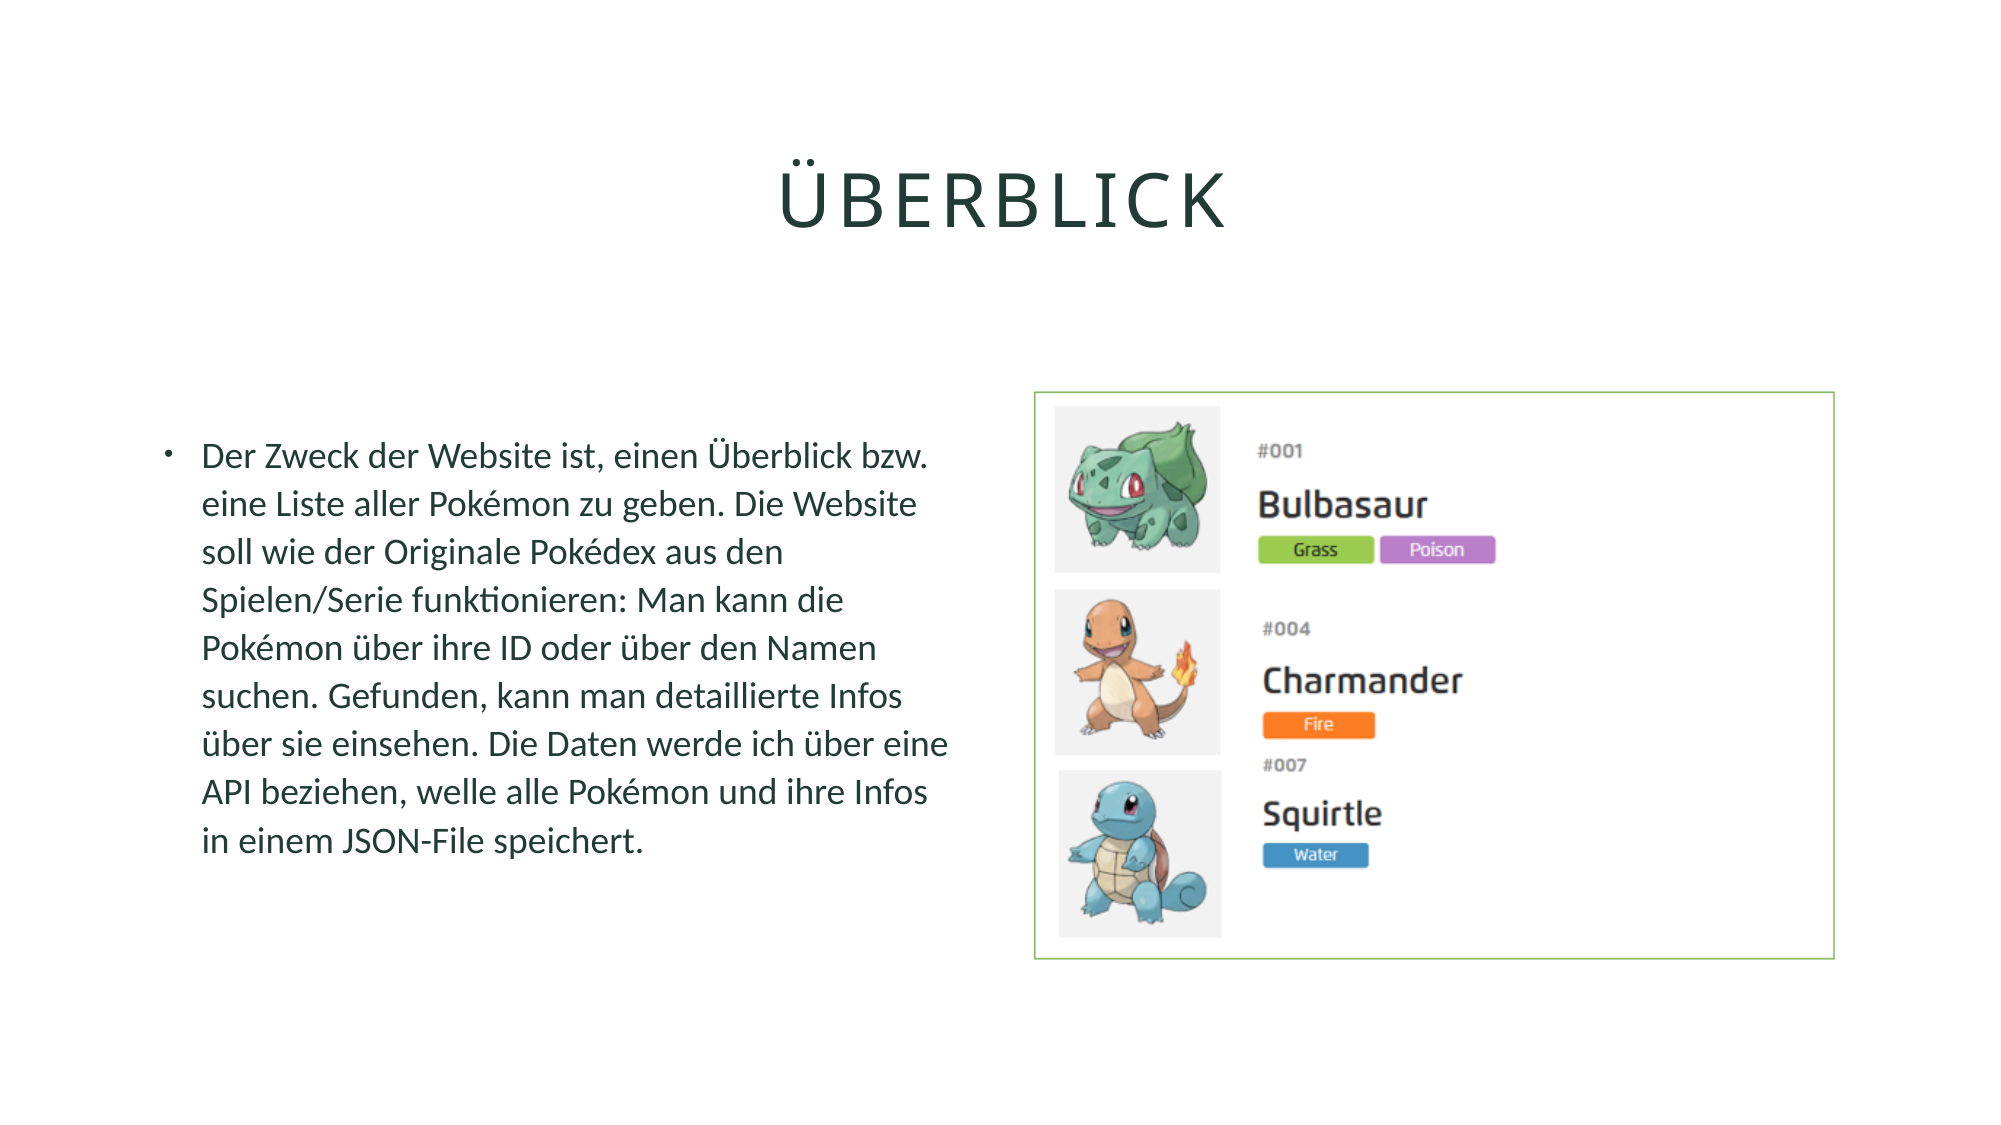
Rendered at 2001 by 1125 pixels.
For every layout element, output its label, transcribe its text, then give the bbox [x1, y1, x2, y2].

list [1027, 383, 1851, 967]
title Überblick [220, 92, 1782, 252]
list Der Zweck der Website ist, einen Überblick bzw. eine Liste aller Pokémon zu geben. Die Website soll wie der Originale Pokédex aus den Spielen/Serie funktionieren: Man kann die Pokémon über ihre ID oder über den Namen suchen. Gefunden, kann man detaillierte Infos über sie einsehen. Die Daten werde ich über eine API beziehen, welle alle Pokémon und ihre Infos in einem JSON-File speichert. [149, 337, 975, 1014]
